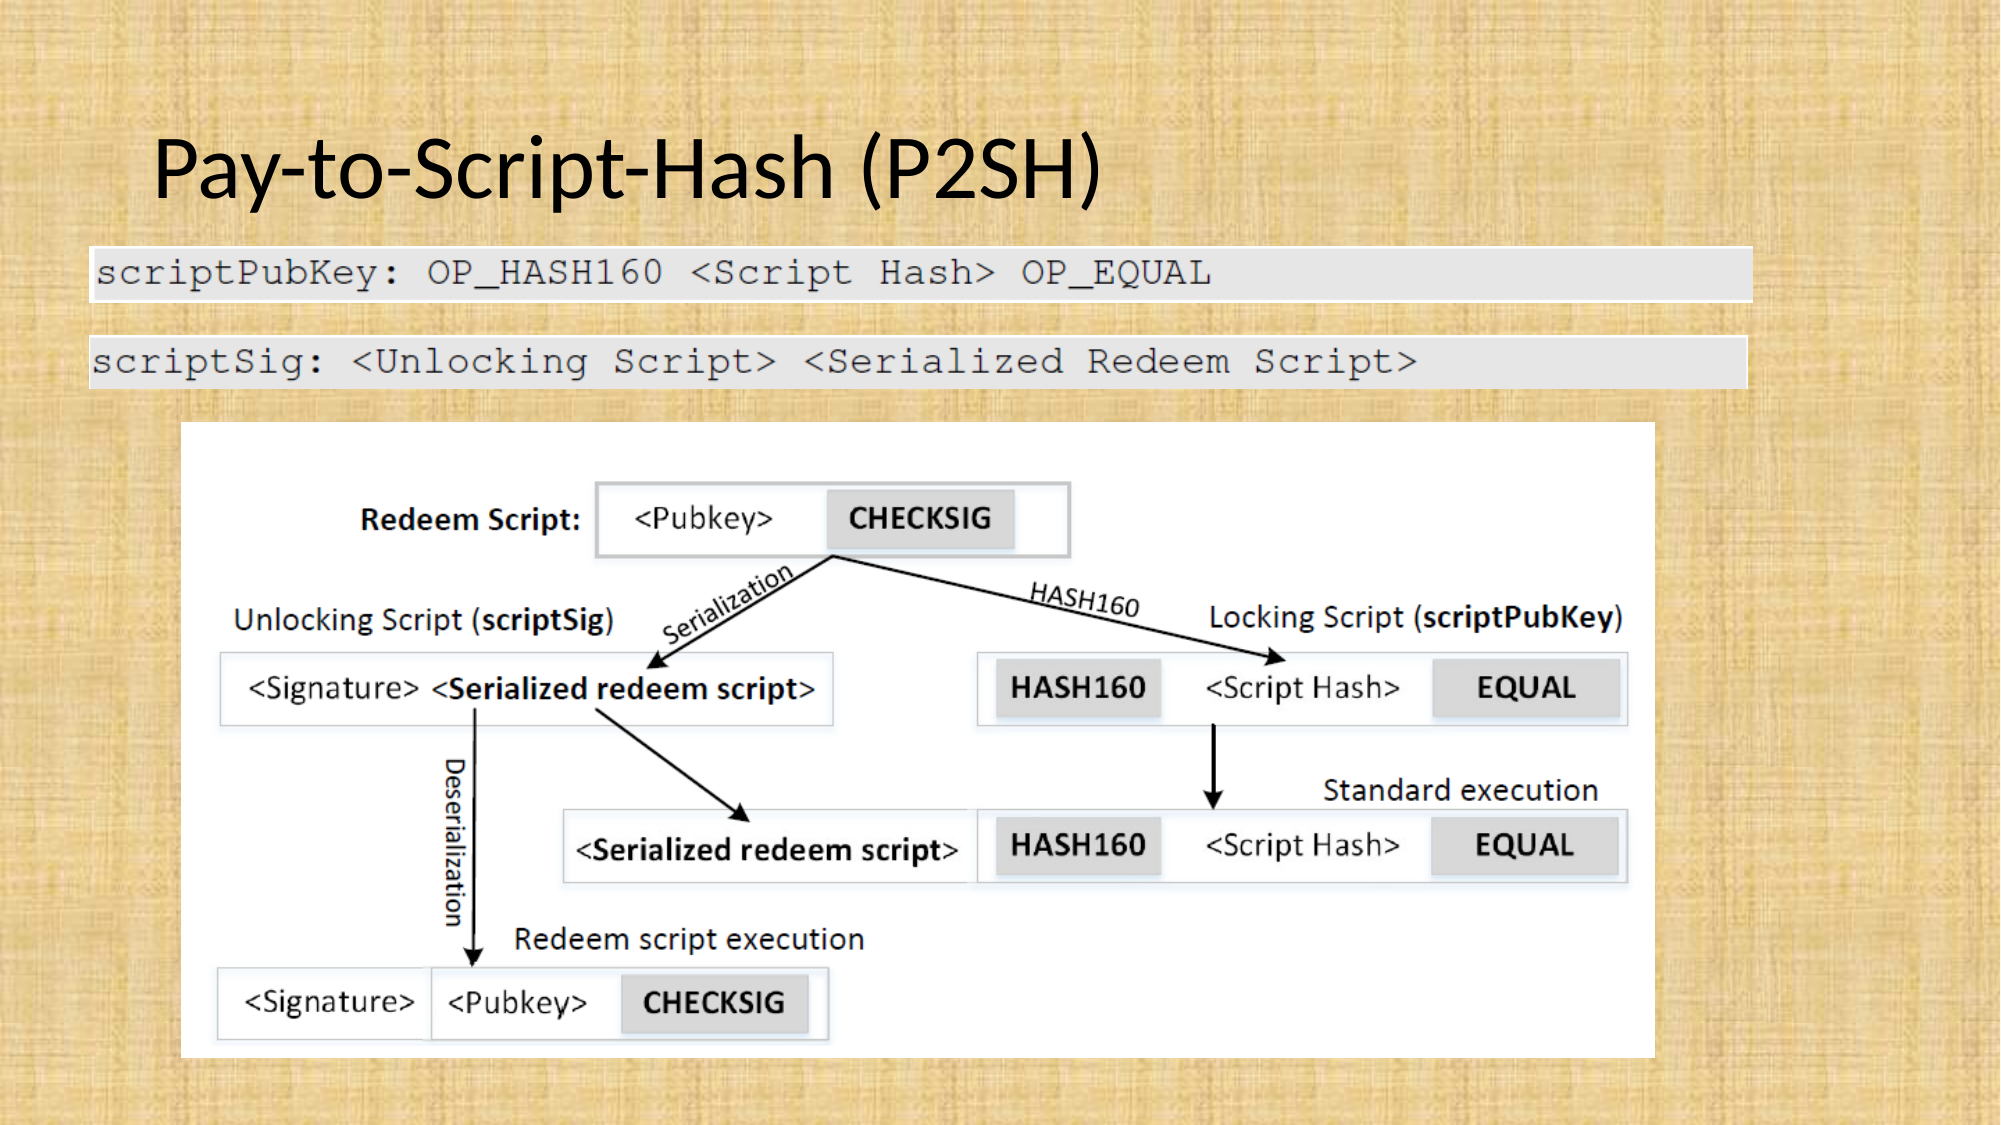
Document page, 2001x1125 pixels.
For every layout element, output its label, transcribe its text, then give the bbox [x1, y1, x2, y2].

title Pay-to-Script-Hash (P2SH) [137, 59, 1863, 278]
picture [0, 0, 2001, 1125]
